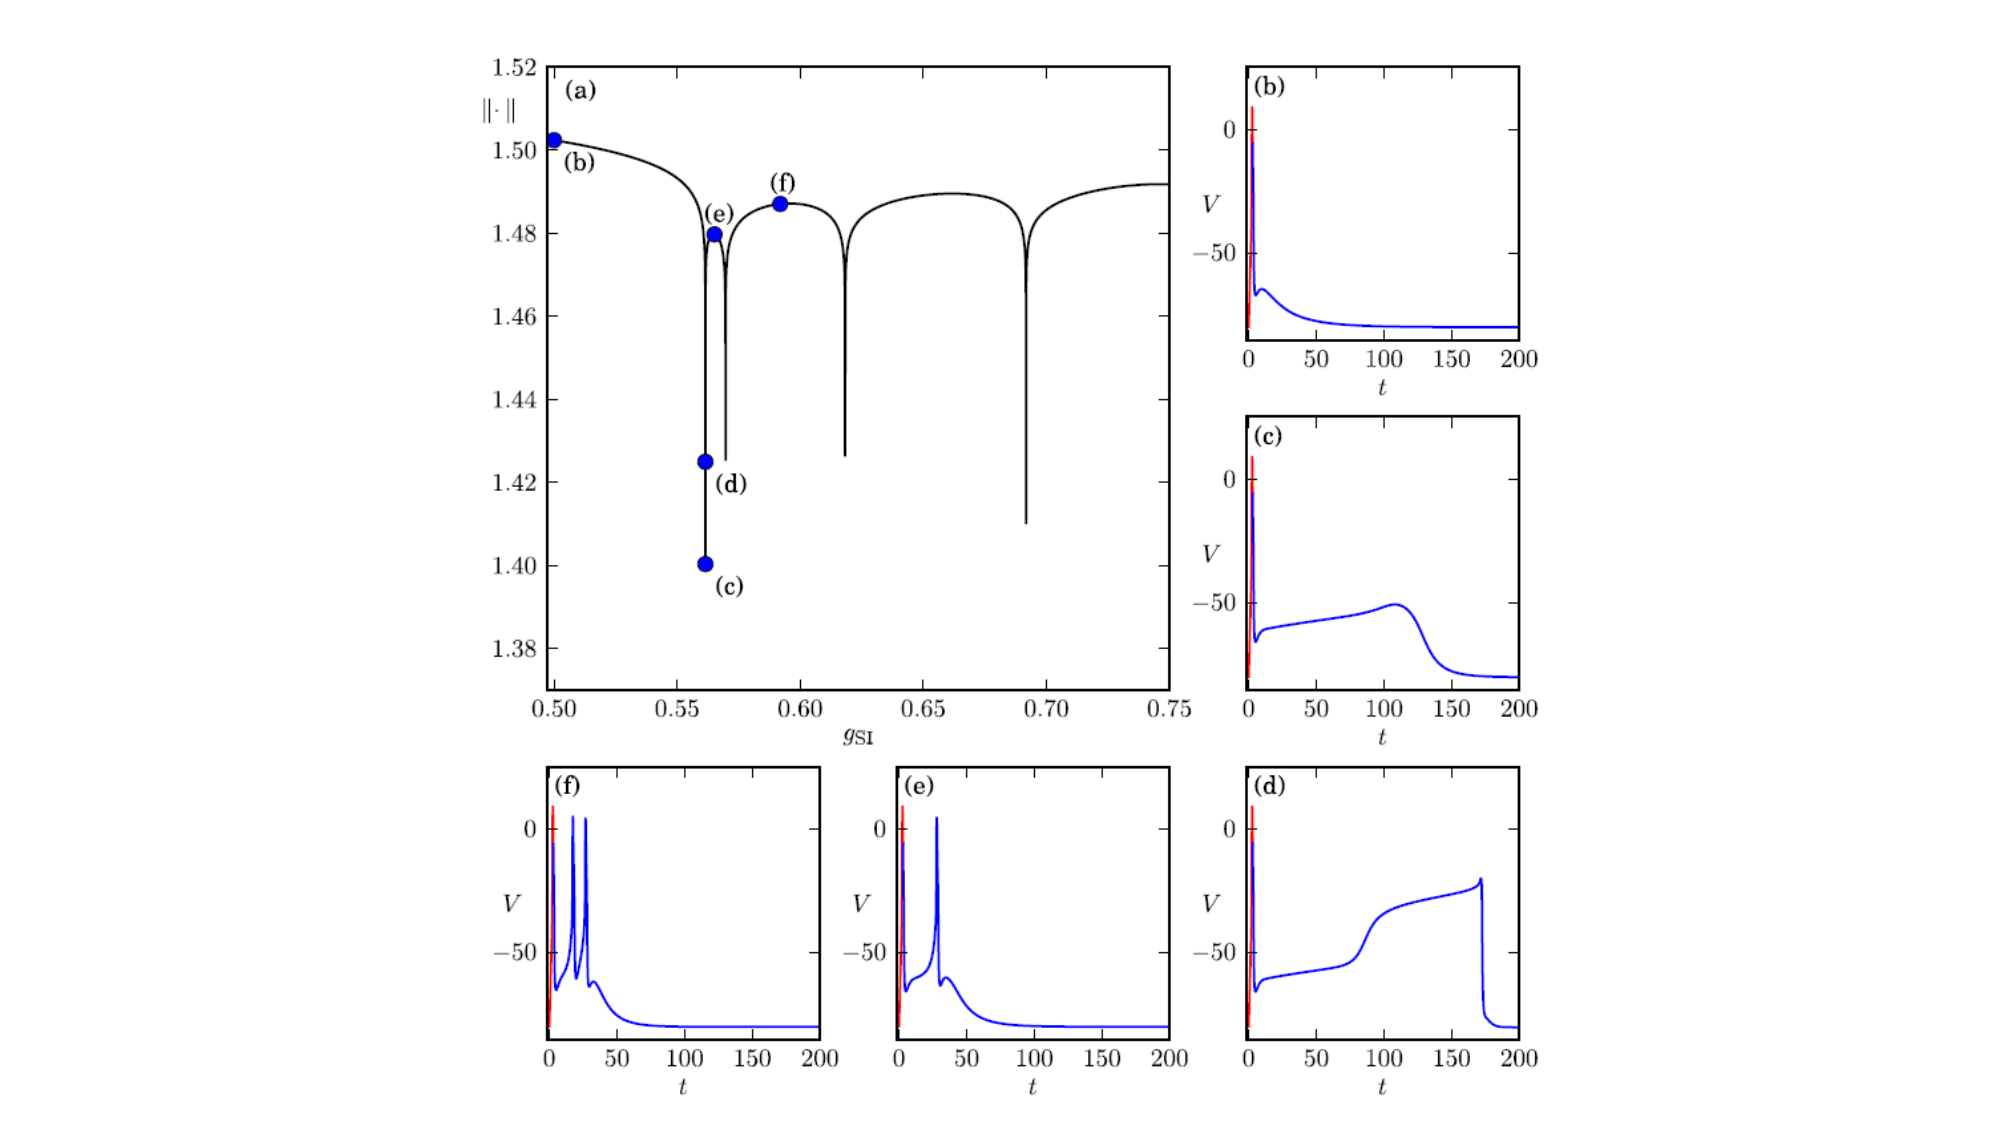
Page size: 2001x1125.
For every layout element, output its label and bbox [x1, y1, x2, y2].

picture [461, 0, 1571, 1125]
